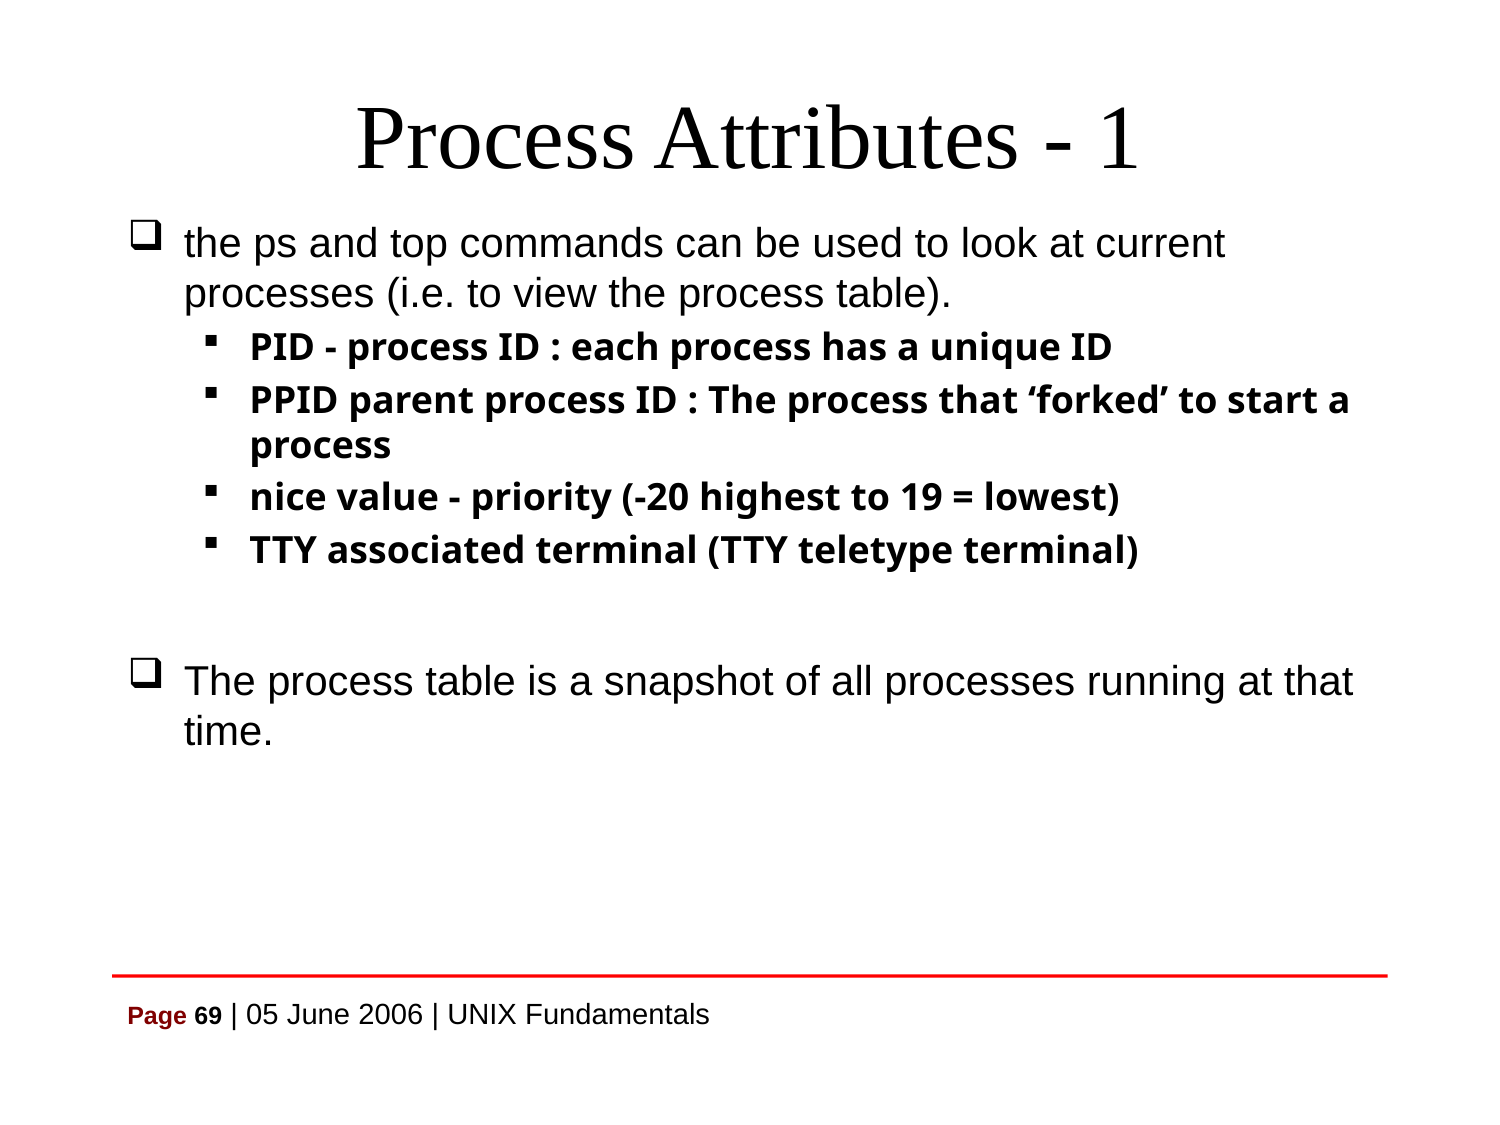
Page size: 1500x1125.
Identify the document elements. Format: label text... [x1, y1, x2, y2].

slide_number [112, 987, 1388, 1071]
list the ps and top commands can be used to look at current processes (i.e. to view the process table). PID - process ID : each process has a unique ID PPID parent process ID : The process that ‘forked’ to start a process nice value - priority (-20 highest to 19 = lowest) TTY associated terminal (TTY teletype terminal) The process table is a snapshot of all processes running at that time. [112, 208, 1400, 953]
title Process Attributes - 1 [112, 78, 1388, 187]
